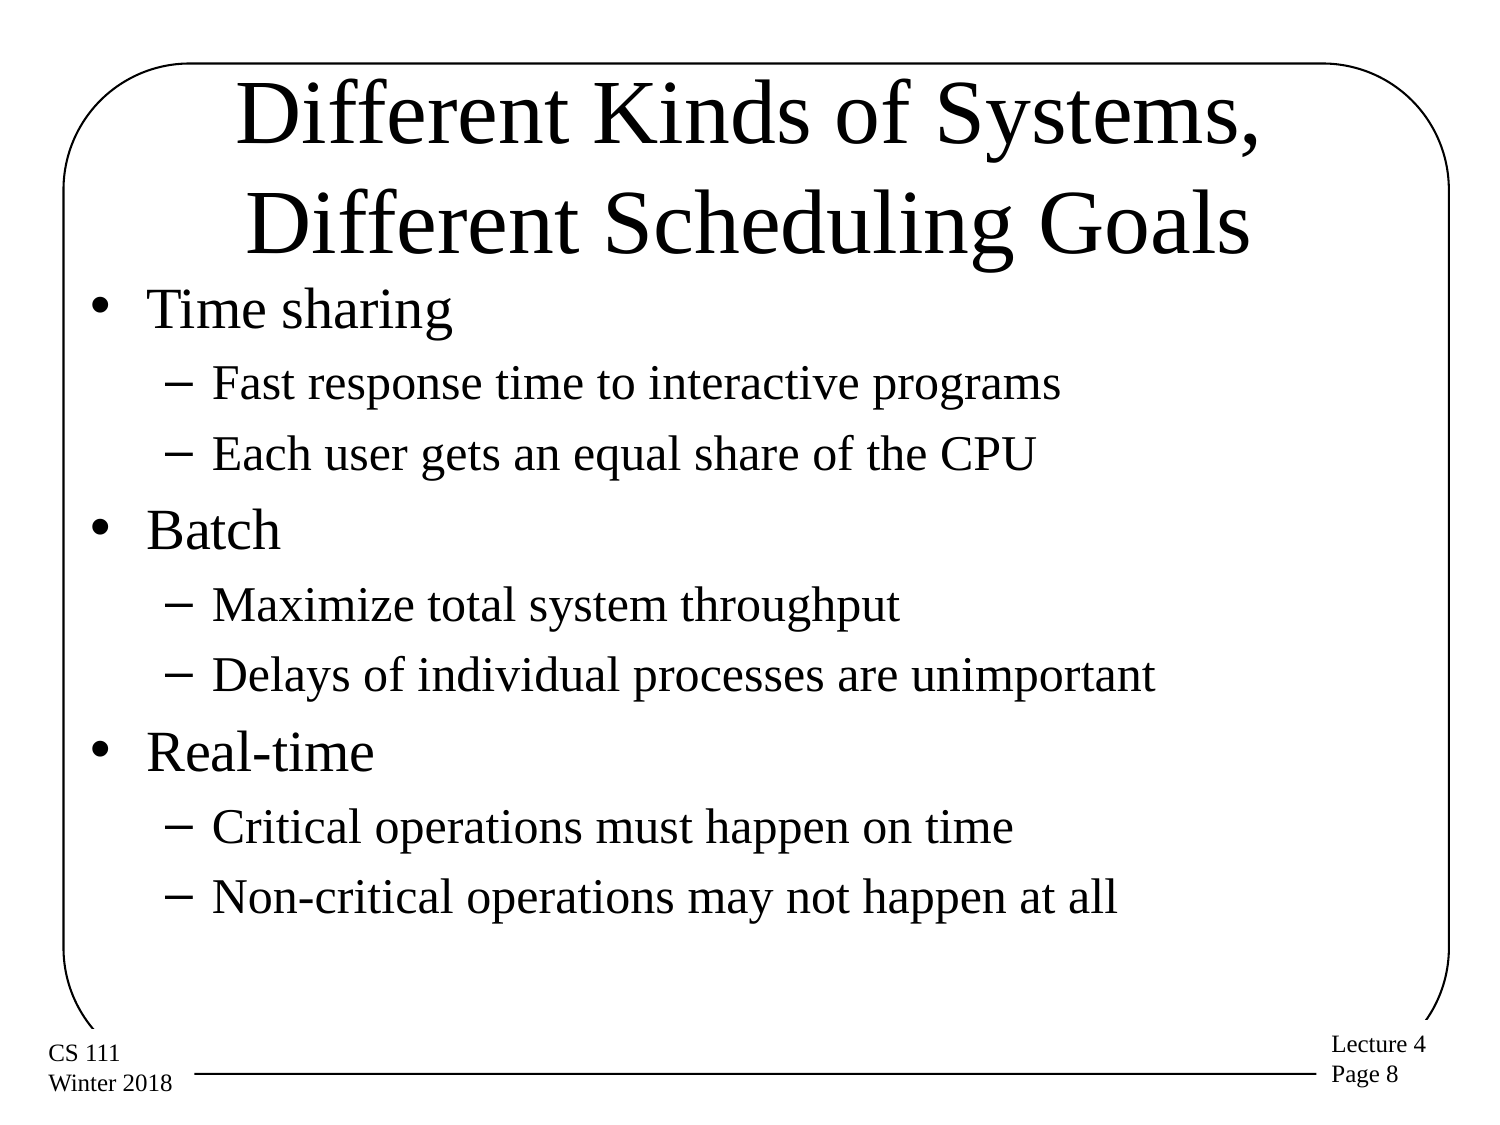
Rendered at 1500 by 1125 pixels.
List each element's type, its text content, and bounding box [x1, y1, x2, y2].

list Time sharing Fast response time to interactive programs Each user gets an equal share of the CPU Batch Maximize total system throughput Delays of individual processes are unimportant Real-time Critical operations must happen on time Non-critical operations may not happen at all [74, 262, 1426, 1006]
title Different Kinds of Systems, Different Scheduling Goals [74, 68, 1426, 257]
